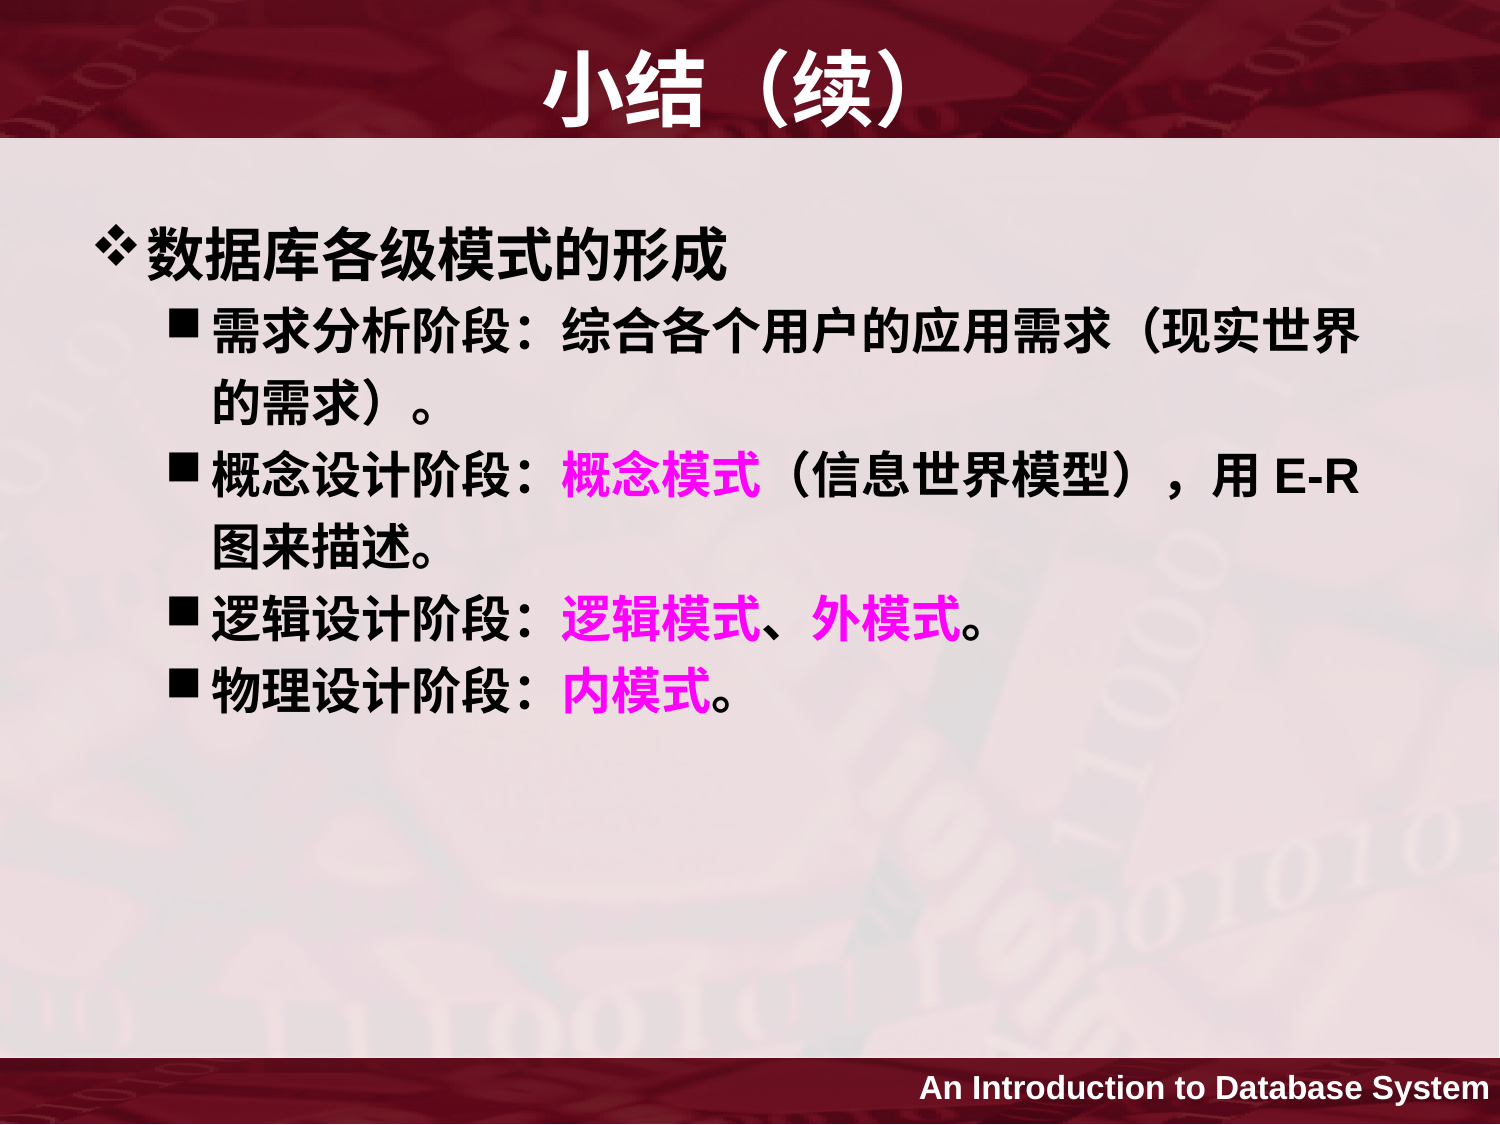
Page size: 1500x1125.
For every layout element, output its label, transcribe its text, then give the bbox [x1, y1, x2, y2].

title 小结（续） [74, 0, 1426, 181]
list 数据库各级模式的形成 需求分析阶段：综合各个用户的应用需求（现实世界的需求）。 概念设计阶段：概念模式（信息世界模型），用E-R图来描述。 逻辑设计阶段：逻辑模式、外模式。 物理设计阶段：内模式。 [74, 196, 1426, 1017]
picture [0, 0, 1500, 1124]
